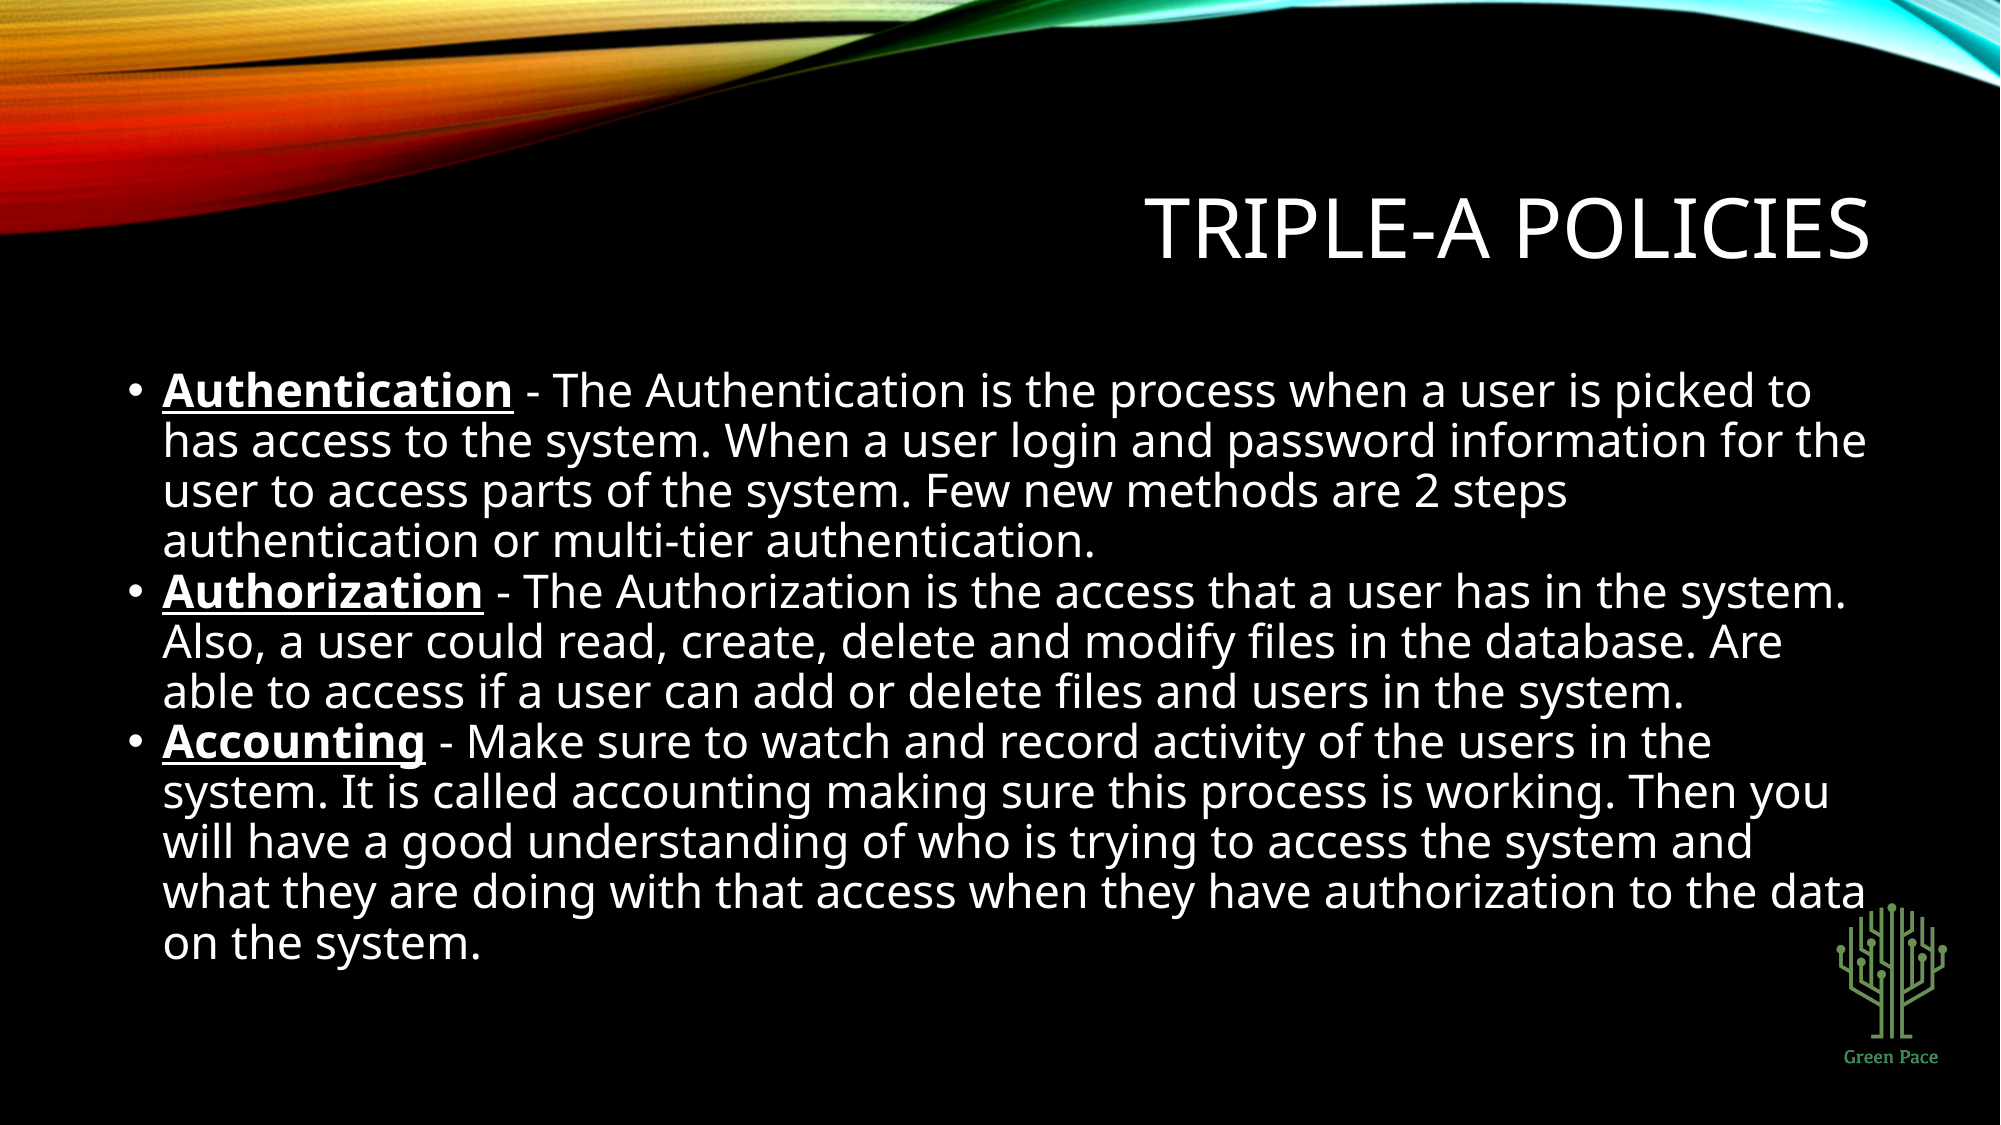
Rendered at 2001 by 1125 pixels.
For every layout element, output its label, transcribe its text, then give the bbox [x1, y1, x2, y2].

list Authentication - The Authentication is the process when a user is picked to has access to the system. When a user login and password information for the user to access parts of the system. Few new methods are 2 steps authentication or multi-tier authentication. Authorization - The Authorization is the access that a user has in the system. Also, a user could read, create, delete and modify files in the database. Are able to access if a user can add or delete files and users in the system. Accounting - Make sure to watch and record activity of the users in the system. It is called accounting making sure this process is working. Then you will have a good understanding of who is trying to access the system and what they are doing with that access when they have authorization to the data on the system. [112, 360, 1888, 1021]
picture [1817, 892, 1964, 1082]
title TRIPLE-A POLICIES [474, 125, 1888, 338]
picture [0, 0, 2000, 237]
